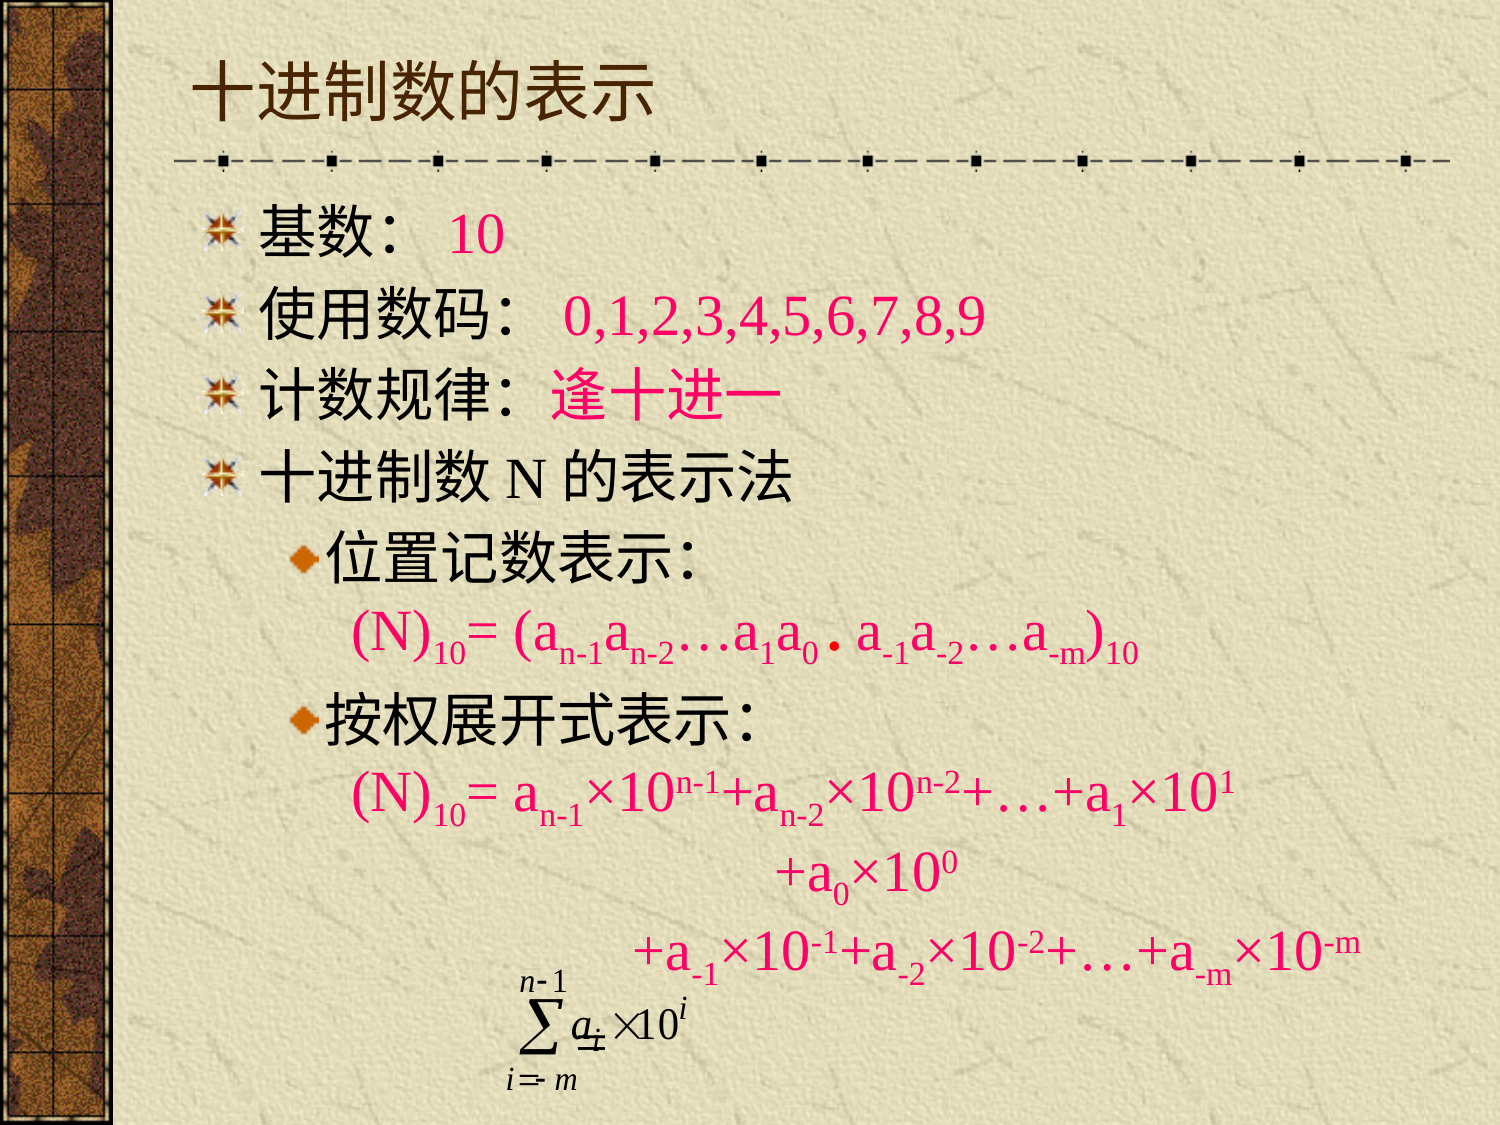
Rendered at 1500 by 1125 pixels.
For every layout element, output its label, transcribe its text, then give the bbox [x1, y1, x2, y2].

list 基数：10 使用数码：0,1,2,3,4,5,6,7,8,9 计数规律：逢十进一 十进制数N的表示法 位置记数表示： (N)10= (an-1an-2…a1a0 . a-1a-2…a-m)10 按权展开式表示： (N)10= an-1×10n-1+an-2×10n-2+…+a1×101 +a0×100 +a-1×10-1+a-2×10-2+…+a-m×10-m = [187, 187, 1463, 1088]
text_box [499, 956, 701, 1101]
picture [0, 0, 1500, 1125]
title 十进制数的表示 [174, 24, 1450, 138]
